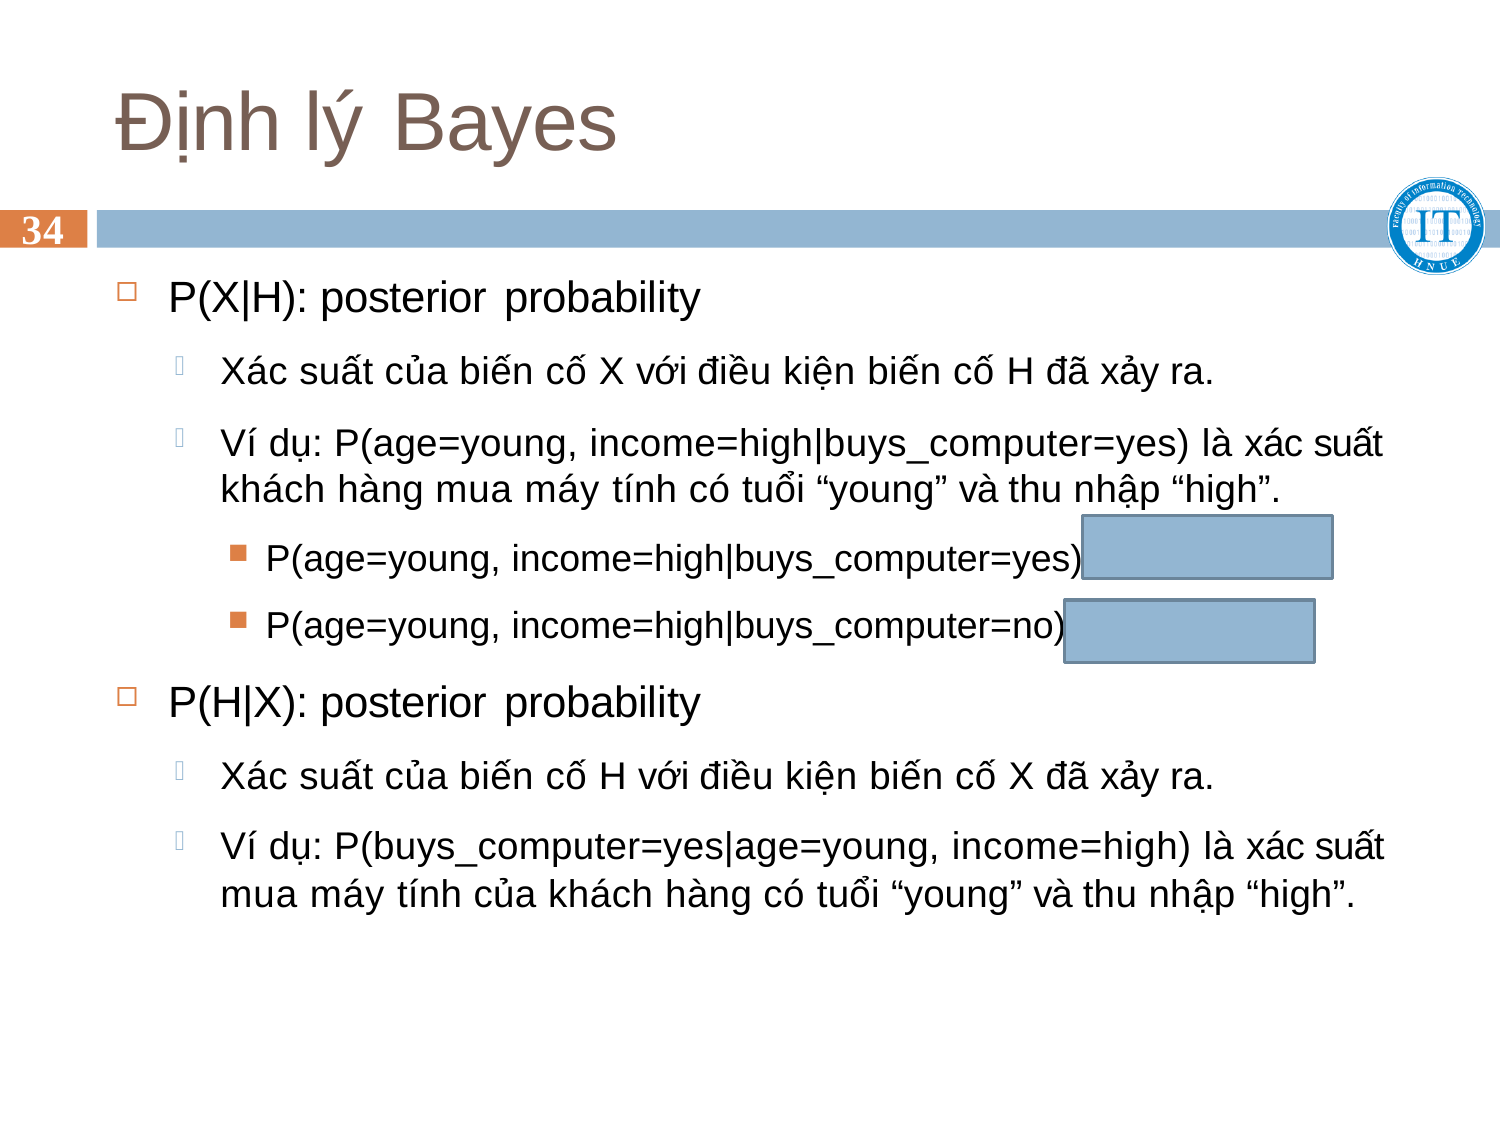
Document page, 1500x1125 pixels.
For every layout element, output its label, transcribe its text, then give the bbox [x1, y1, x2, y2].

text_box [1080, 513, 1334, 581]
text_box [1062, 598, 1317, 665]
picture [1381, 169, 1486, 275]
text_box 34 P(X|H): posterior probability Xác suất của biến cố X với điều kiện biến cố H đã xảy ra. Ví dụ: P(age=young, income=high|buys_computer=yes) là xác suất khách hàng mua máy tính có tuổi “young” và thu nhập “high”. P(age=young, income=high|buys_computer=yes) = 0 P(age=young, income=high|buys_computer=no) = 2/5 = 0.4 P(H|X): posterior probability Xác suất của biến cố H với điều kiện biến cố X đã xảy ra. Ví dụ: P(buys_computer=yes|age=young, income=high) là xác suất mua máy tính của khách hàng có tuổi “young” và thu nhập “high”. [19, 185, 1402, 915]
title Định lý Bayes [113, 65, 622, 185]
